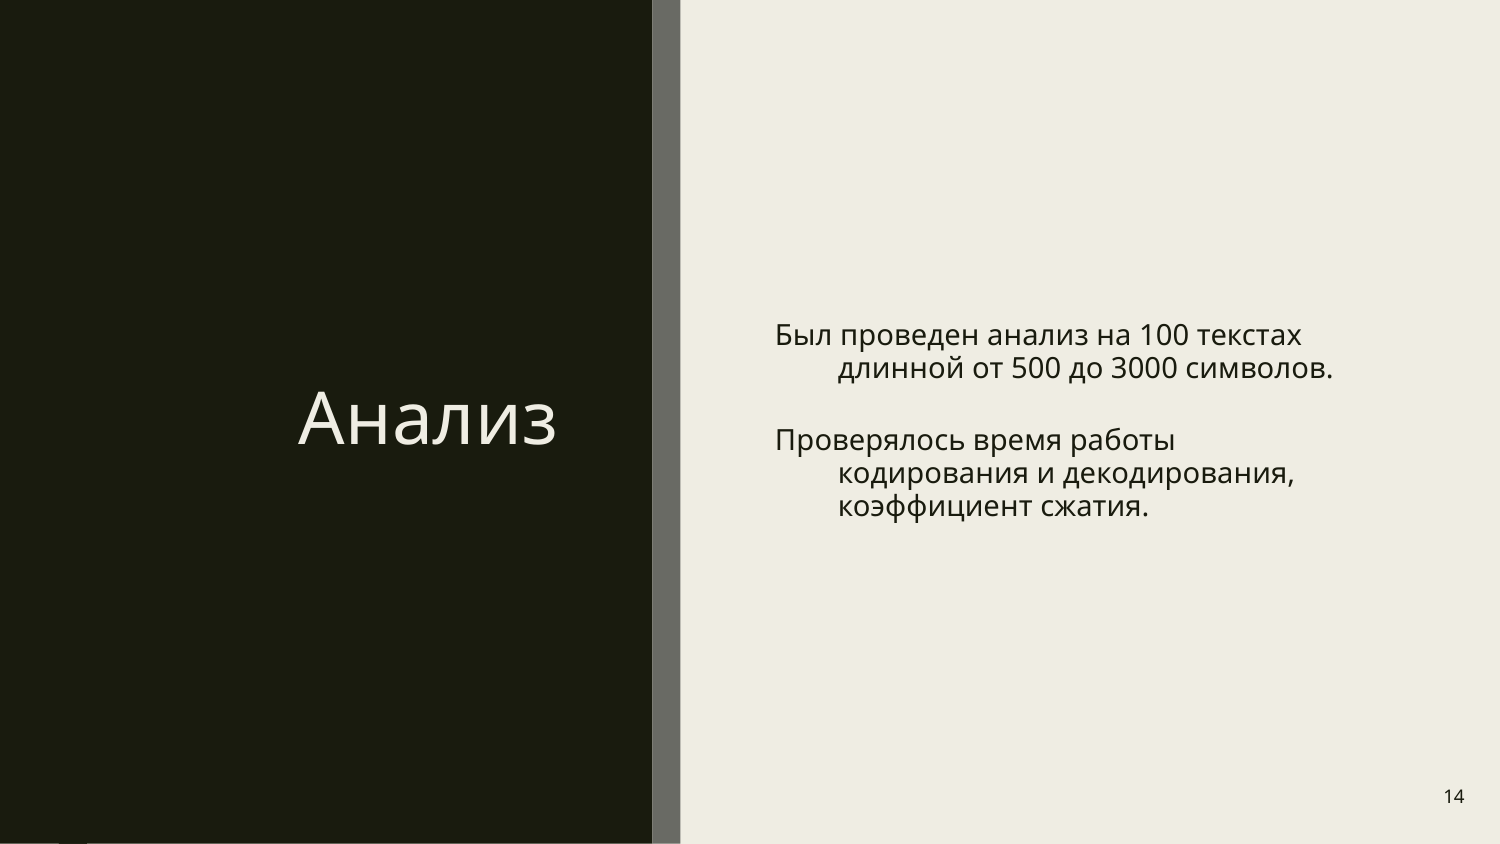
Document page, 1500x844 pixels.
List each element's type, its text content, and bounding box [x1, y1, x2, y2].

text_box [650, 0, 683, 844]
slide_number 14 [1389, 764, 1480, 830]
title Анализ [78, 97, 574, 745]
text_box [0, 0, 650, 844]
list Был проведен анализ на 100 текстах длинной от 500 до 3000 символов. Проверялось время работы кодирования и декодирования, коэффициент сжатия. [759, 97, 1362, 745]
